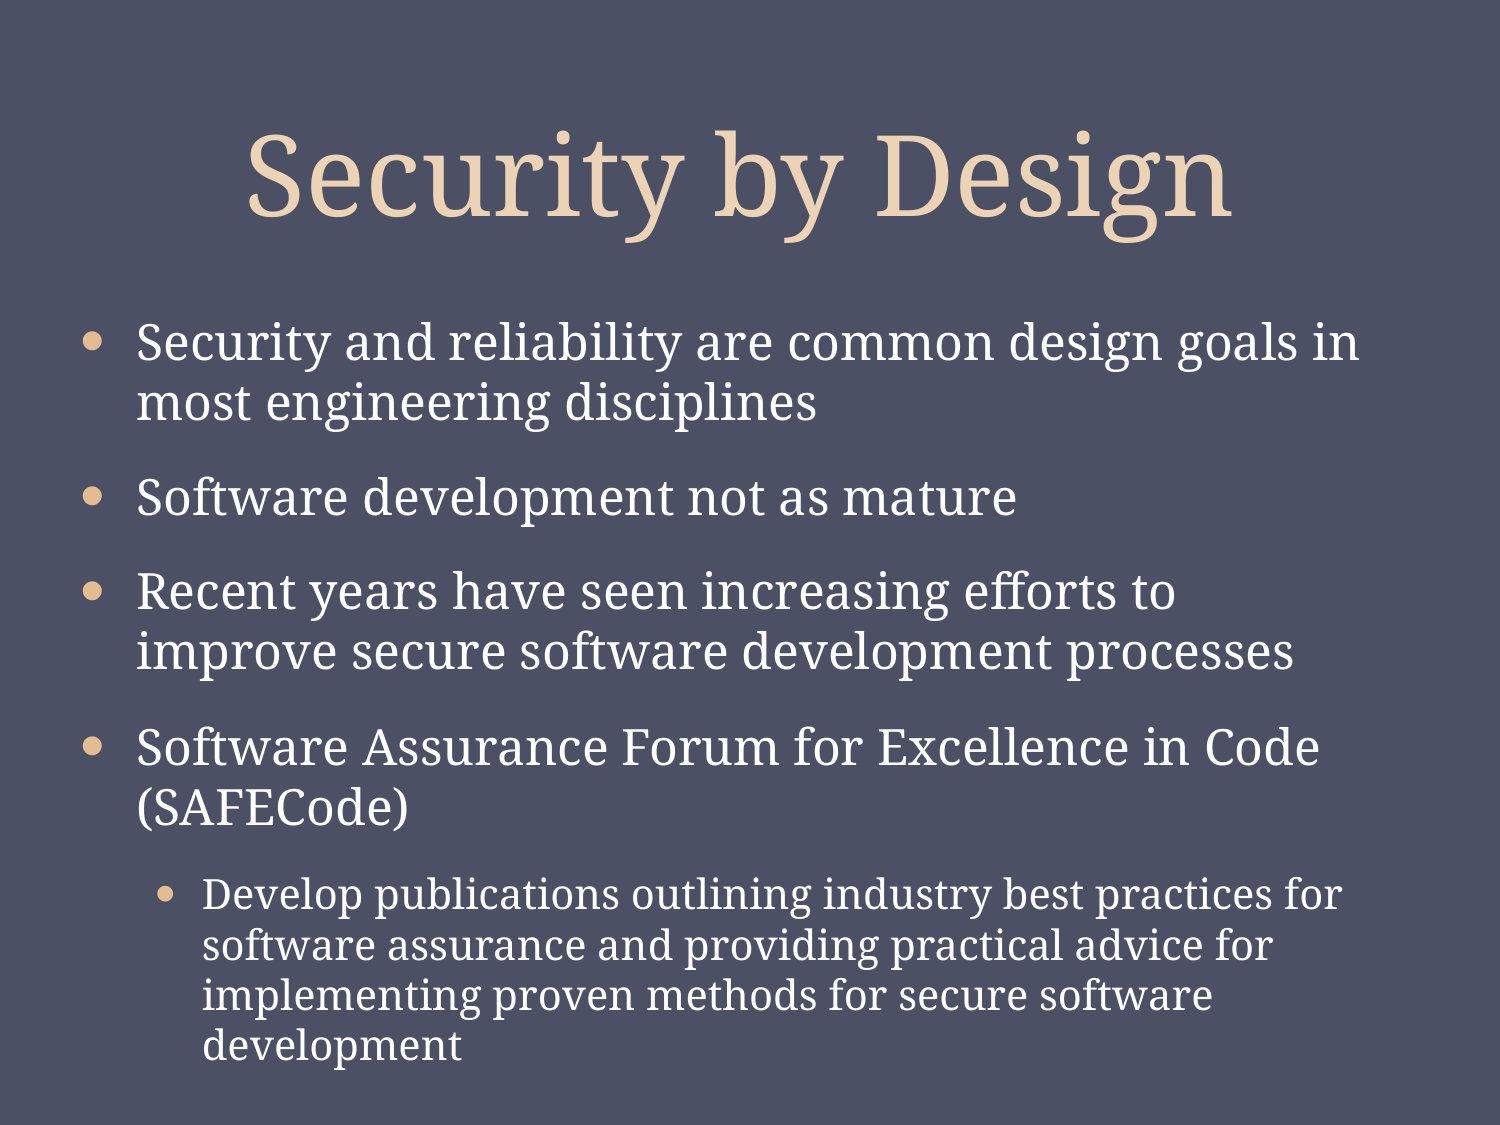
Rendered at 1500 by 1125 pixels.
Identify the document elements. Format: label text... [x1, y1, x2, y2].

title Security by Design [64, 0, 1415, 247]
list Security and reliability are common design goals in most engineering disciplines Software development not as mature Recent years have seen increasing efforts to improve secure software development processes Software Assurance Forum for Excellence in Code (SAFECode) Develop publications outlining industry best practices for software assurance and providing practical advice for implementing proven methods for secure software development [64, 302, 1400, 1125]
